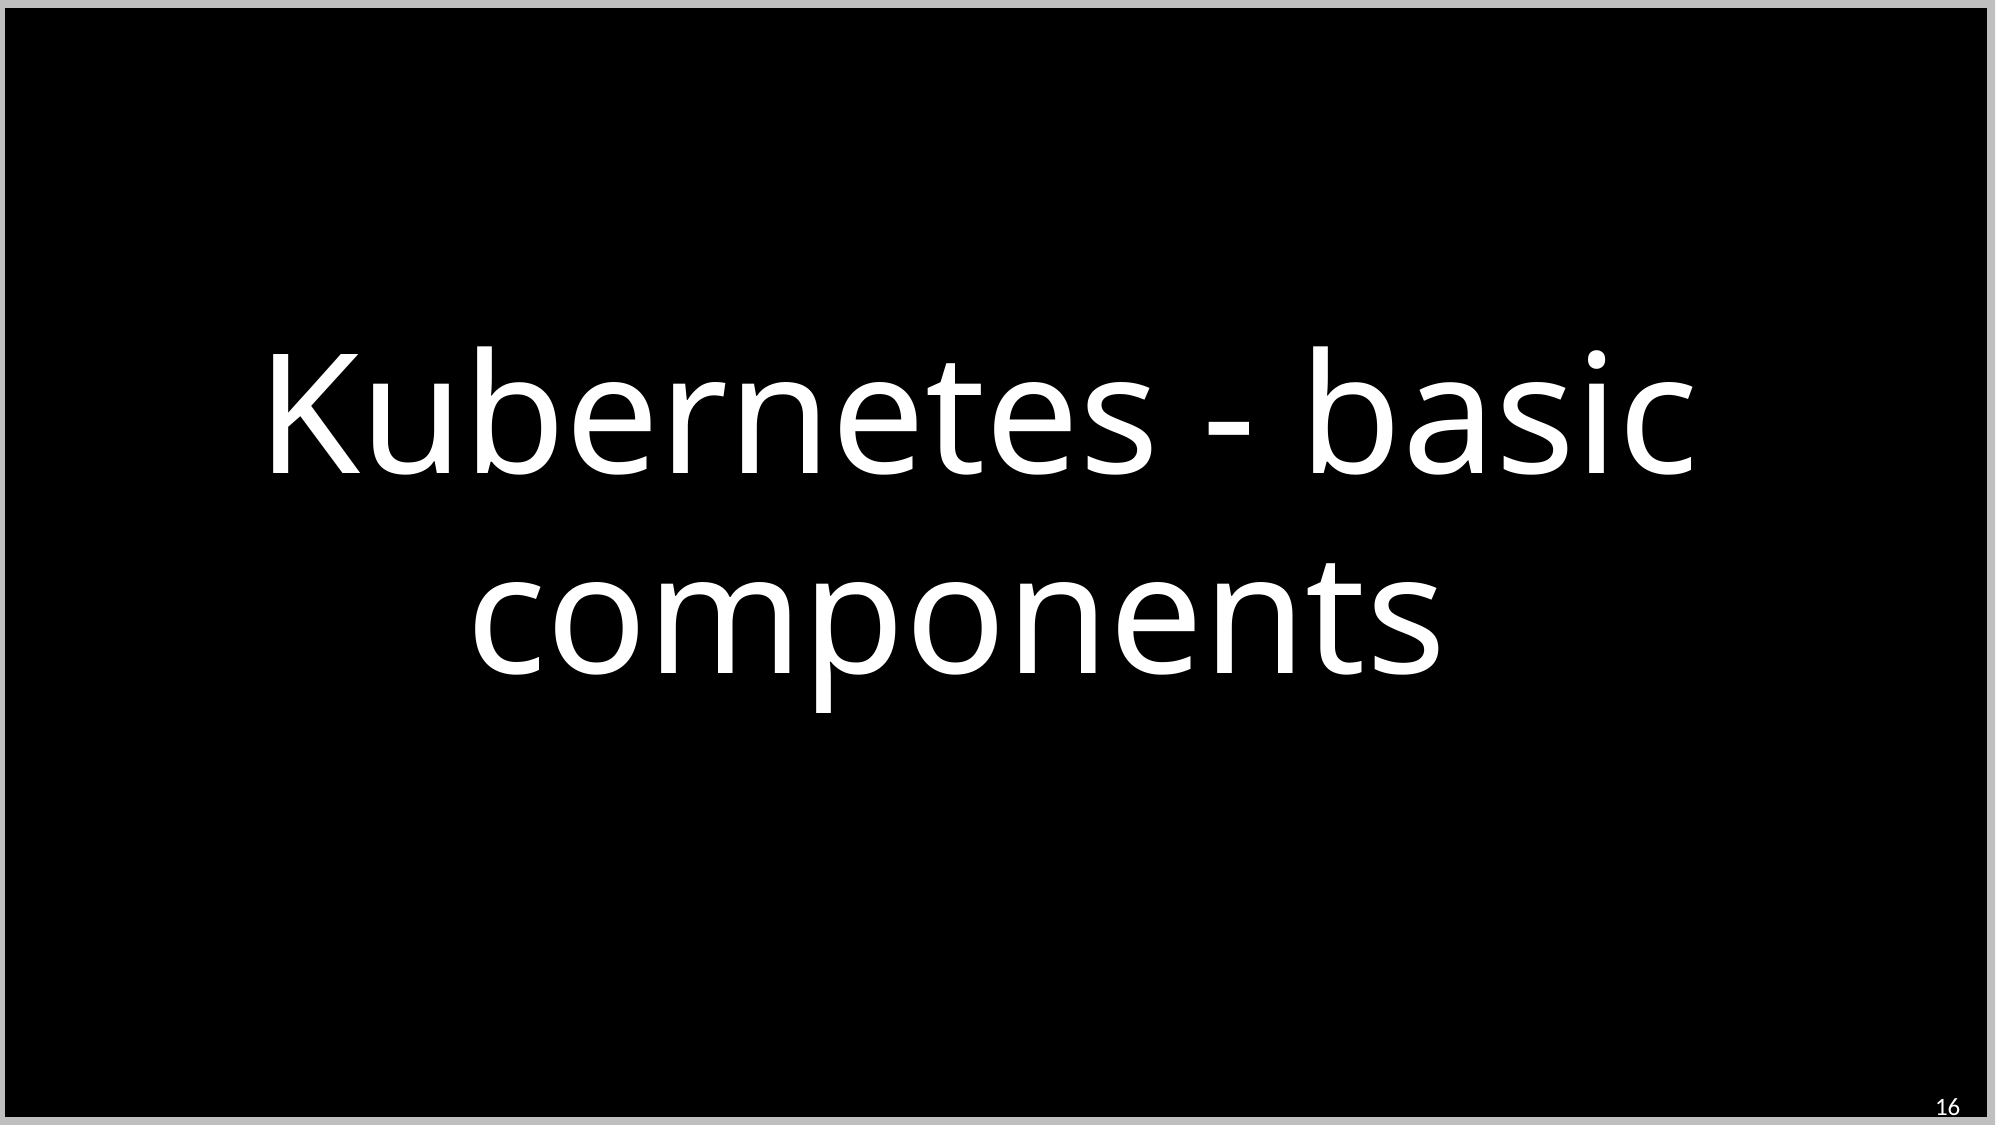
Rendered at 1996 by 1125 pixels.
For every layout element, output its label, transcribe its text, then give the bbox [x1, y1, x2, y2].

text_box Kubernetes - basic components [0, 299, 1976, 715]
slide_number 16 [1510, 1074, 1976, 1125]
